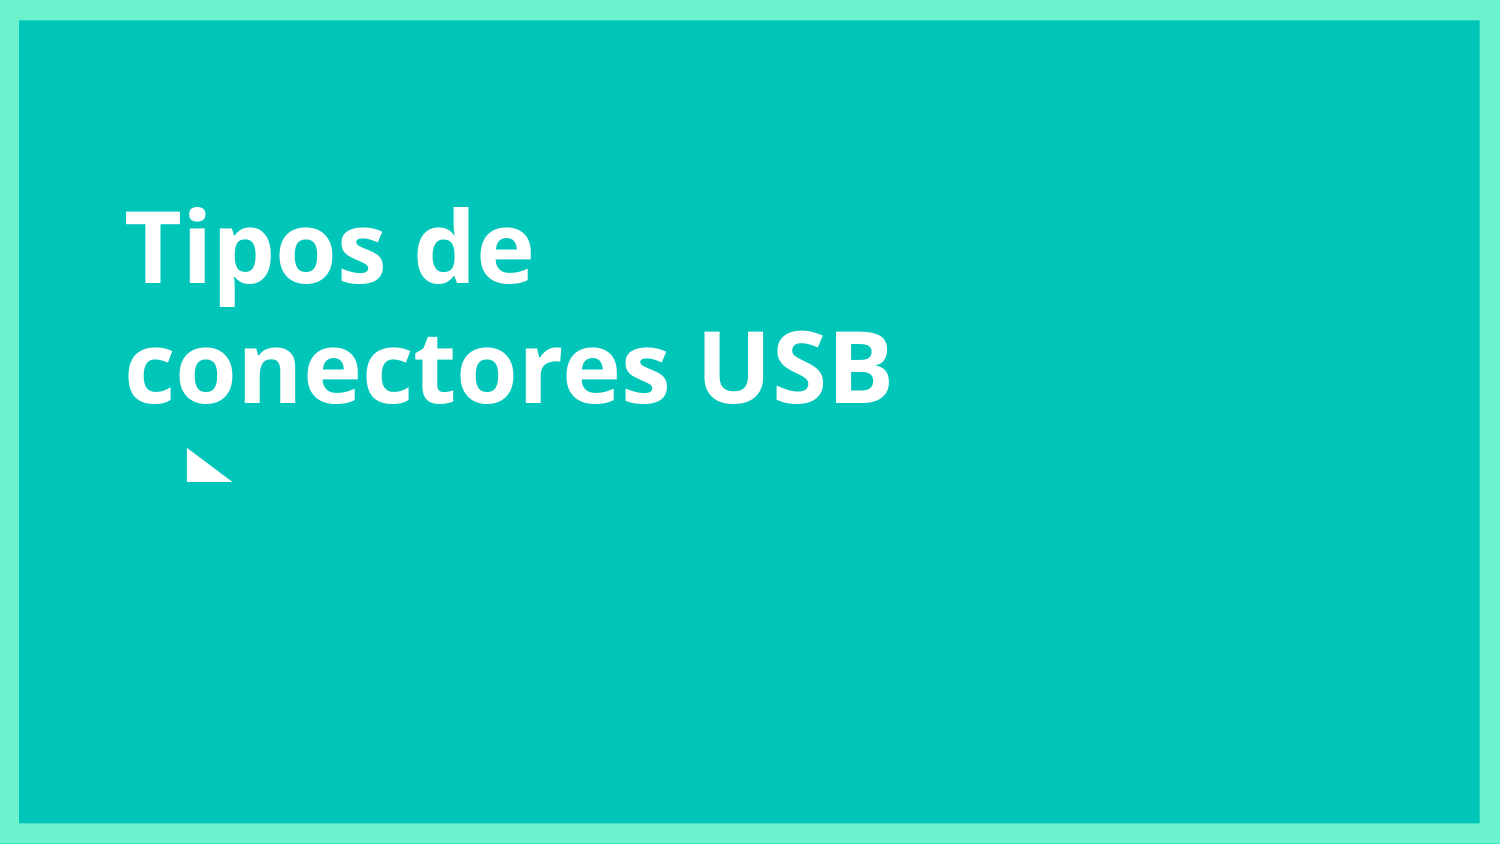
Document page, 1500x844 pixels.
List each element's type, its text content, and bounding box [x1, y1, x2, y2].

title Tipos de conectores USB [109, 248, 1074, 439]
